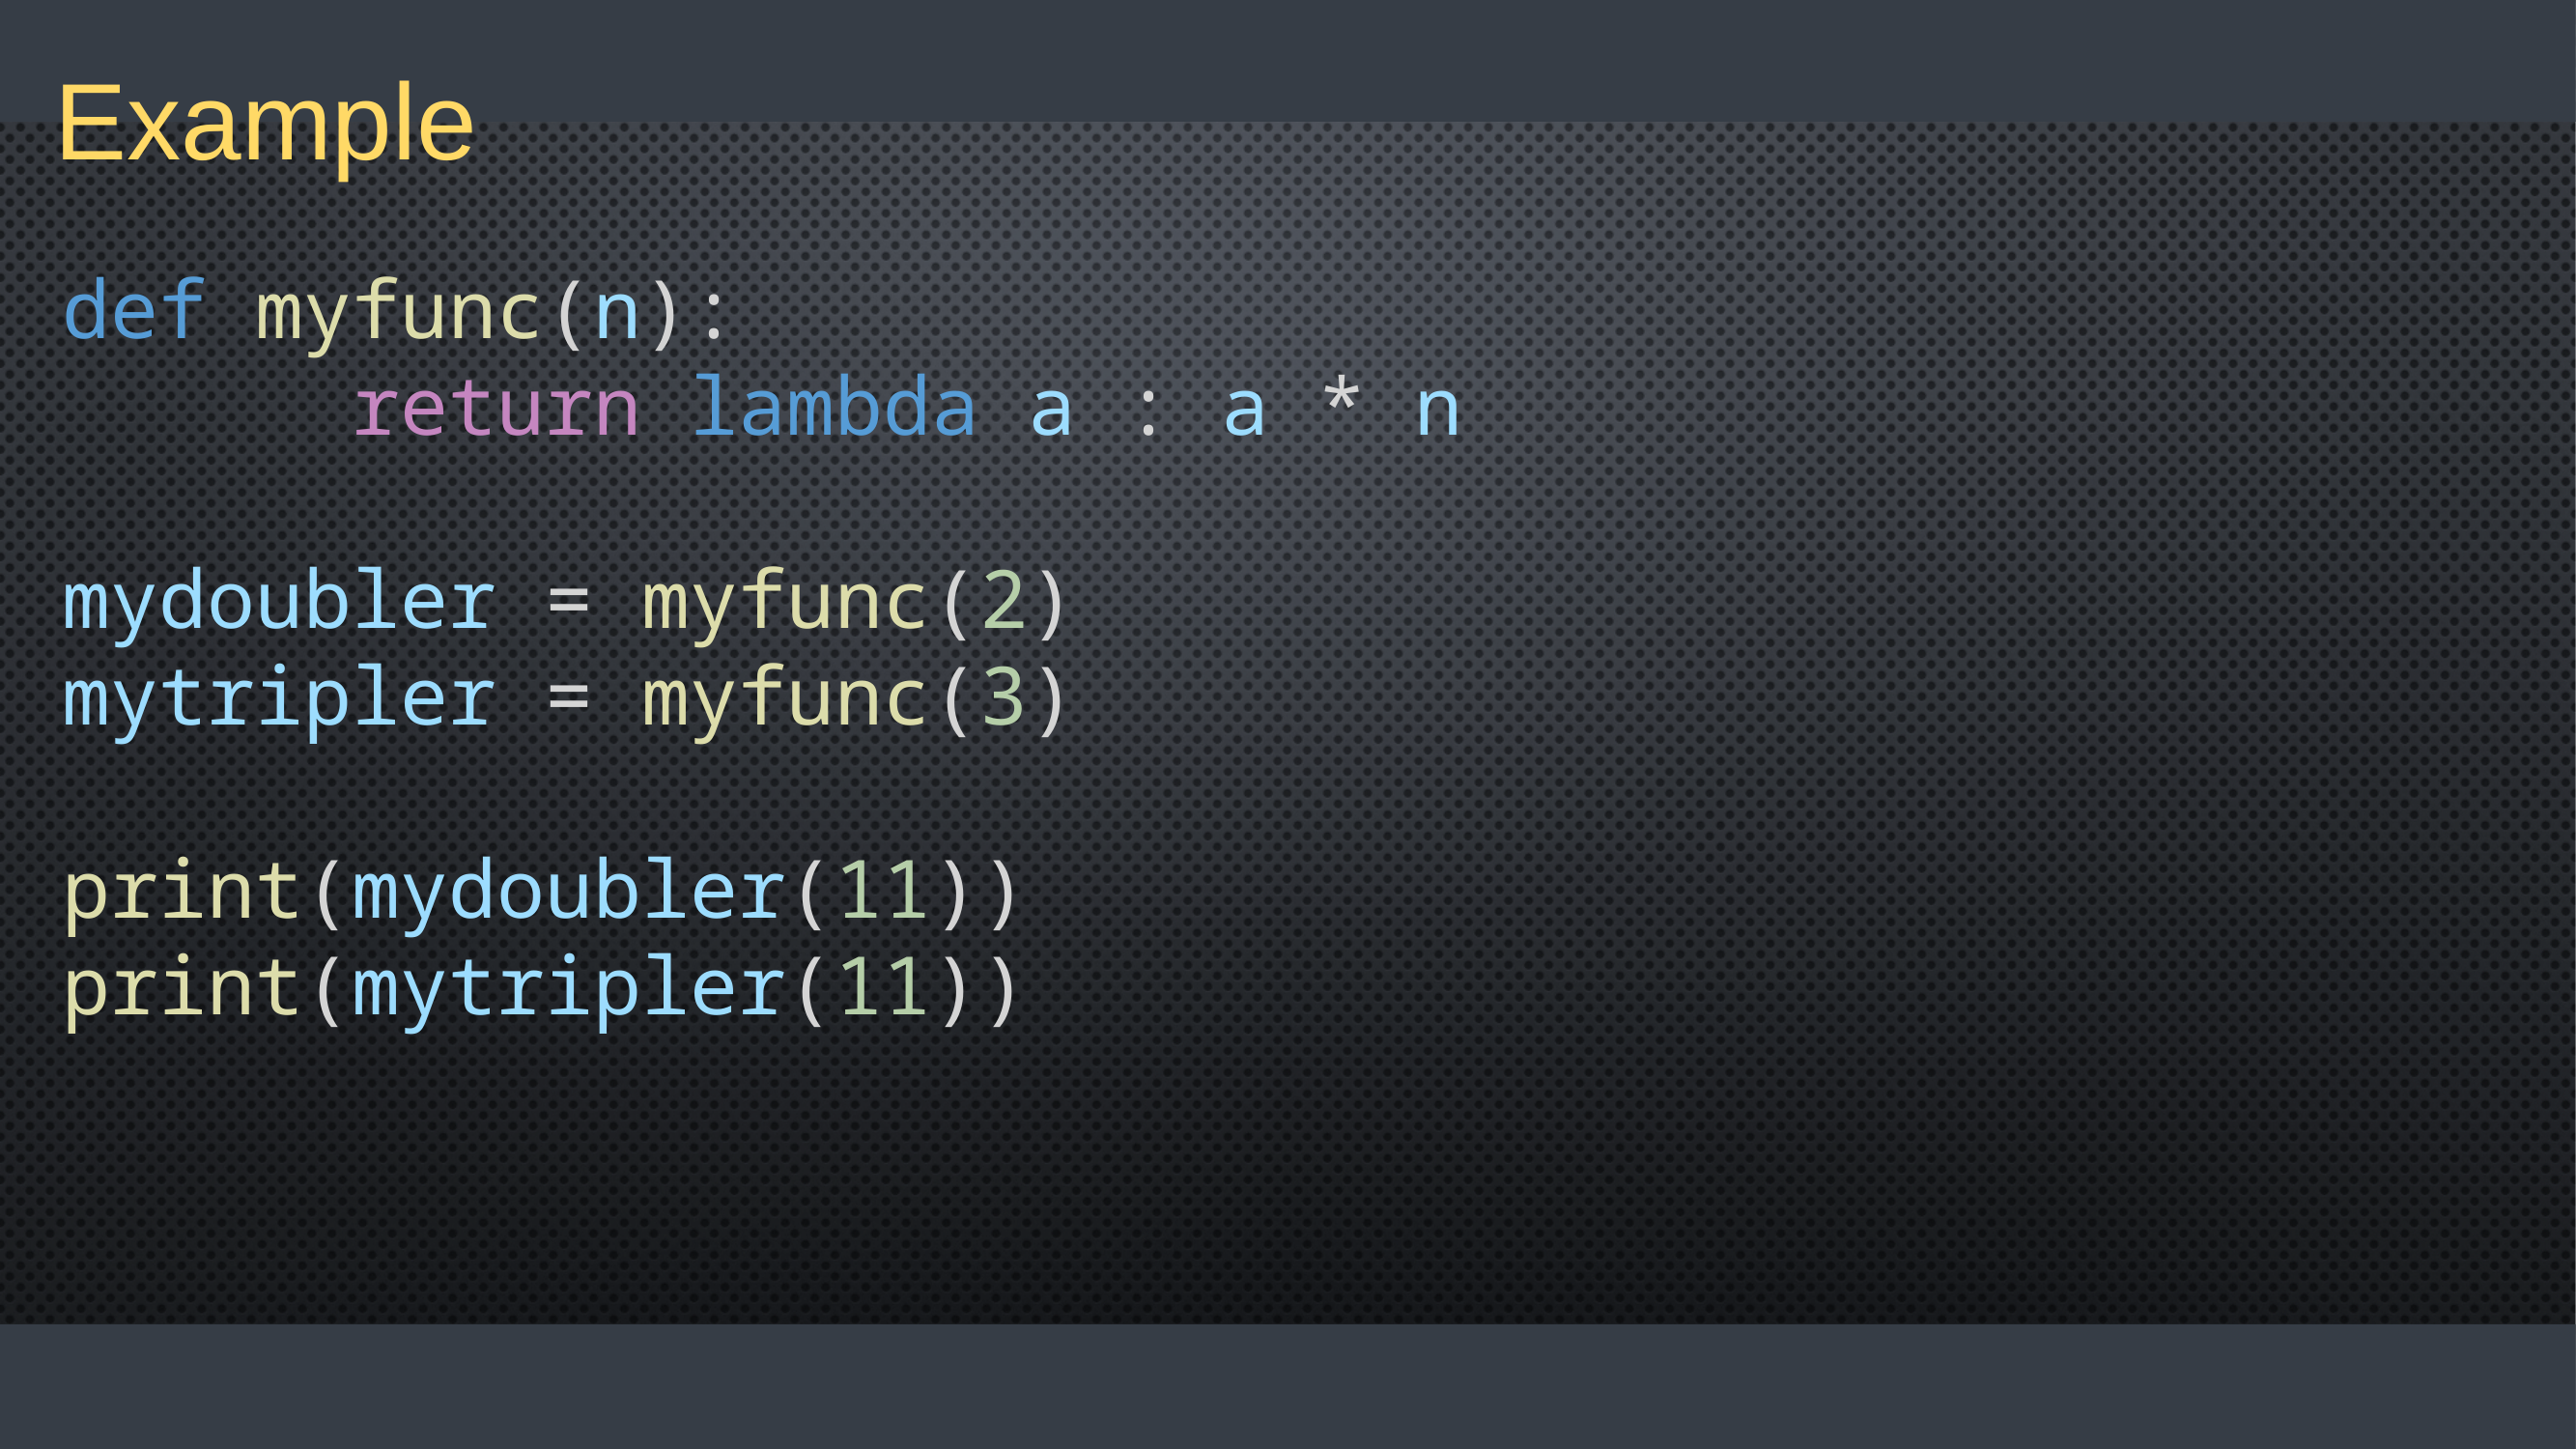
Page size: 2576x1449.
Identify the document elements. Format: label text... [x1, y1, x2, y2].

title Example [48, 24, 1743, 208]
text_box def myfunc(n): return lambda a : a * n mydoubler = myfunc(2) mytripler = myfunc(3) print(mydoubler(11)) print(mytripler(11)) [48, 250, 2360, 1038]
